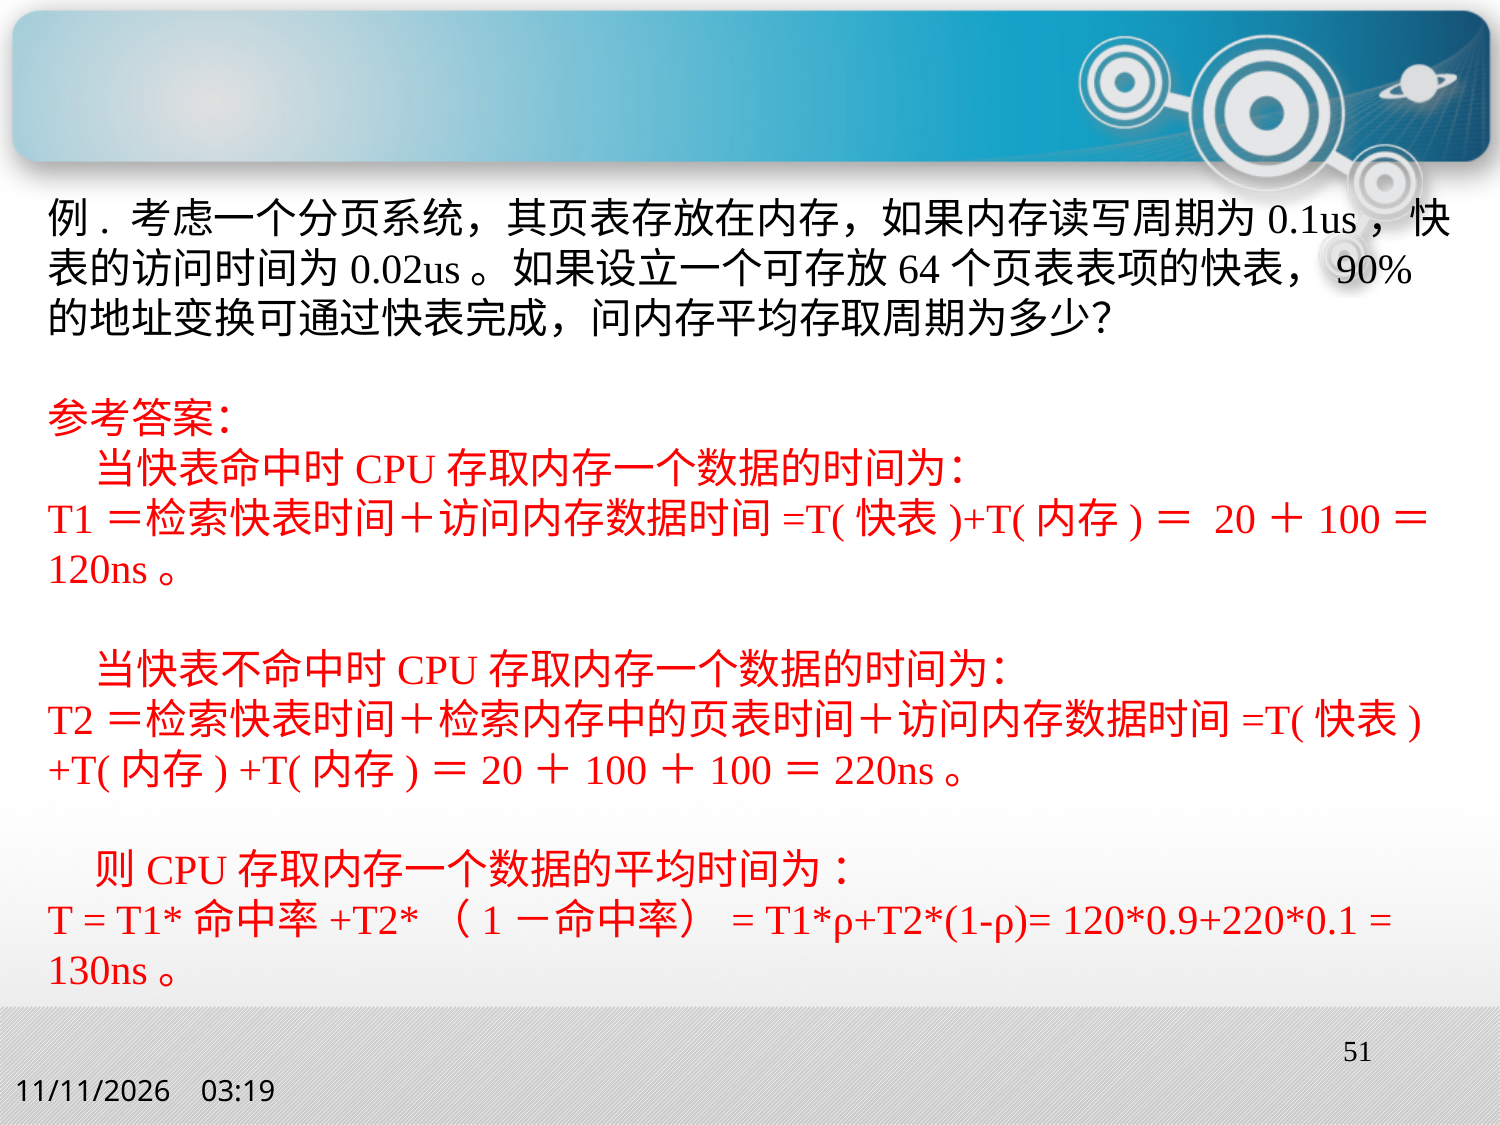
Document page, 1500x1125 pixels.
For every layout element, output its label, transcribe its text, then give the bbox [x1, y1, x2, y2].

slide_number 51 [1074, 1025, 1388, 1100]
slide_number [0, 1064, 1500, 1125]
picture [0, 0, 1500, 1006]
text_box 例. 考虑一个分页系统，其页表存放在内存，如果内存读写周期为0.1us，快表的访问时间为0.02us。如果设立一个可存放64个页表表项的快表，90%的地址变换可通过快表完成，问内存平均存取周期为多少？ 参考答案： 当快表命中时CPU存取内存一个数据的时间为： T1＝检索快表时间＋访问内存数据时间=T(快表)+T(内存)＝ 20＋100＝120ns。 当快表不命中时CPU存取内存一个数据的时间为： T2＝检索快表时间＋检索内存中的页表时间＋访问内存数据时间=T(快表)+T(内存) +T(内存)＝20＋100＋100＝220ns。 则CPU存取内存一个数据的平均时间为 ： T = T1*命中率+T2*（1－命中率）= T1*ρ+T2*(1-ρ)= 120*0.9+220*0.1 = 130ns。 [33, 184, 1467, 1000]
